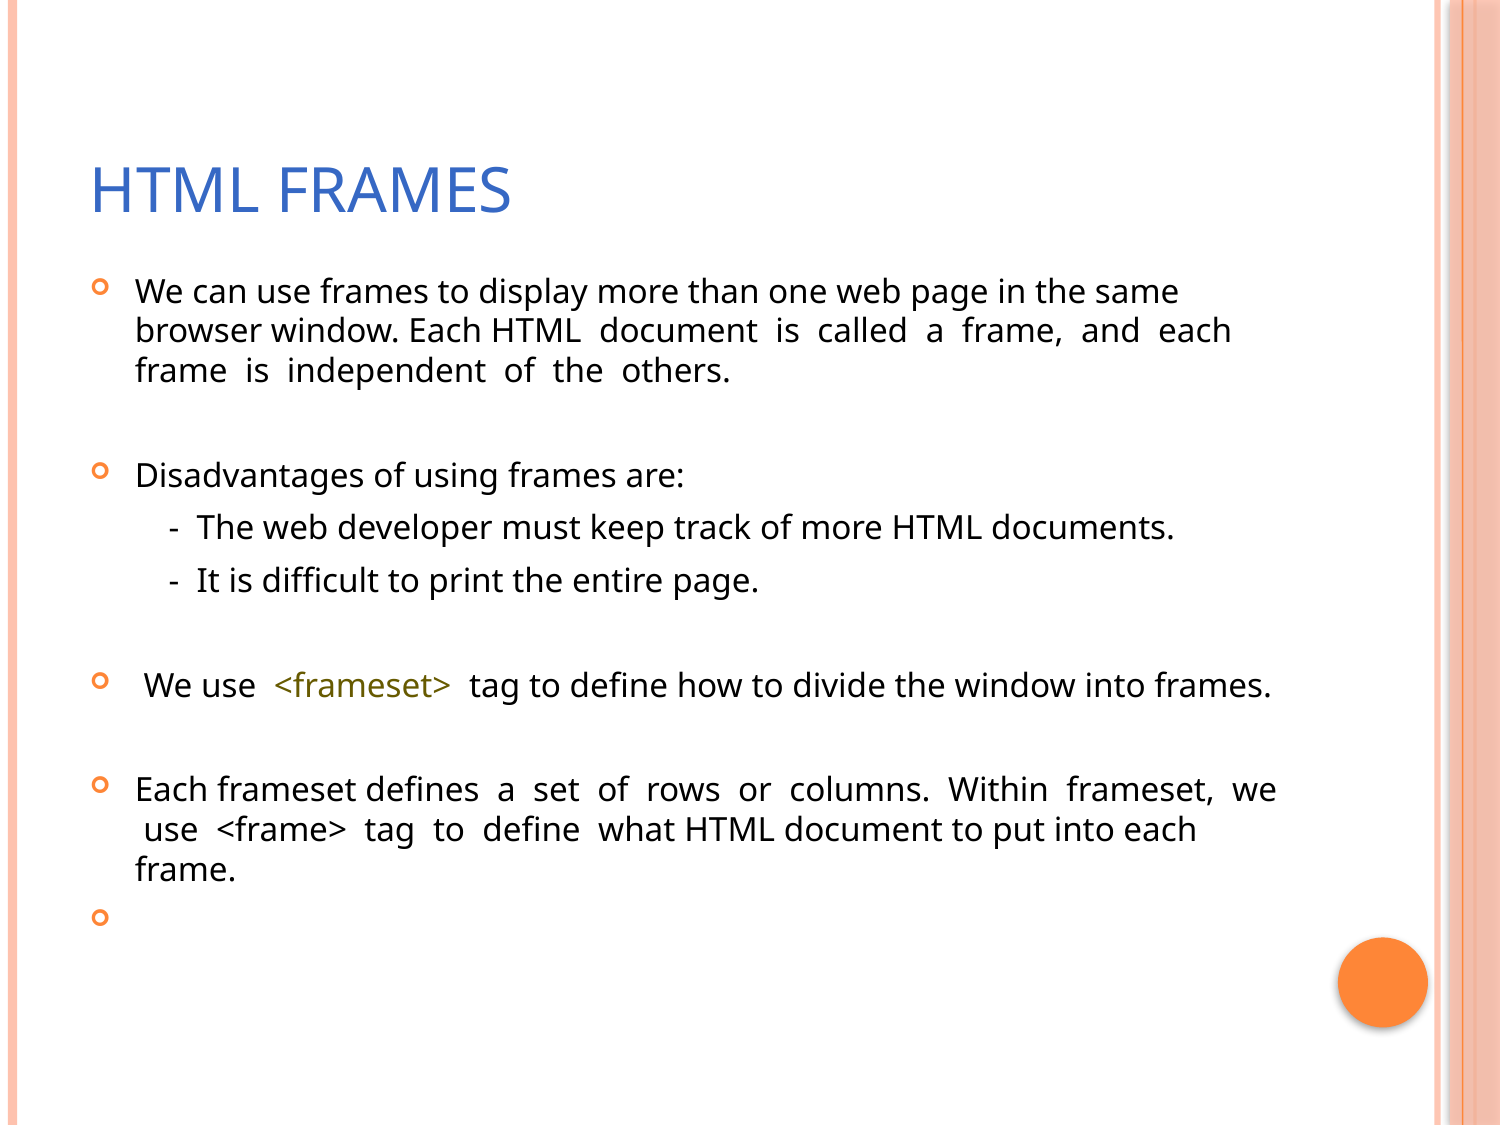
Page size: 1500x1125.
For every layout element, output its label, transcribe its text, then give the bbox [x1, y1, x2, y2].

list We can use frames to display more than one web page in the same browser window. Each HTML document is called a frame, and each frame is independent of the others. Disadvantages of using frames are: - The web developer must keep track of more HTML documents. - It is difficult to print the entire page. We use <frameset> tag to define how to divide the window into frames. Each frameset defines a set of rows or columns. Within frameset, we use <frame> tag to define what HTML document to put into each frame. [75, 262, 1300, 1062]
title HTML Frames [75, 45, 1300, 233]
